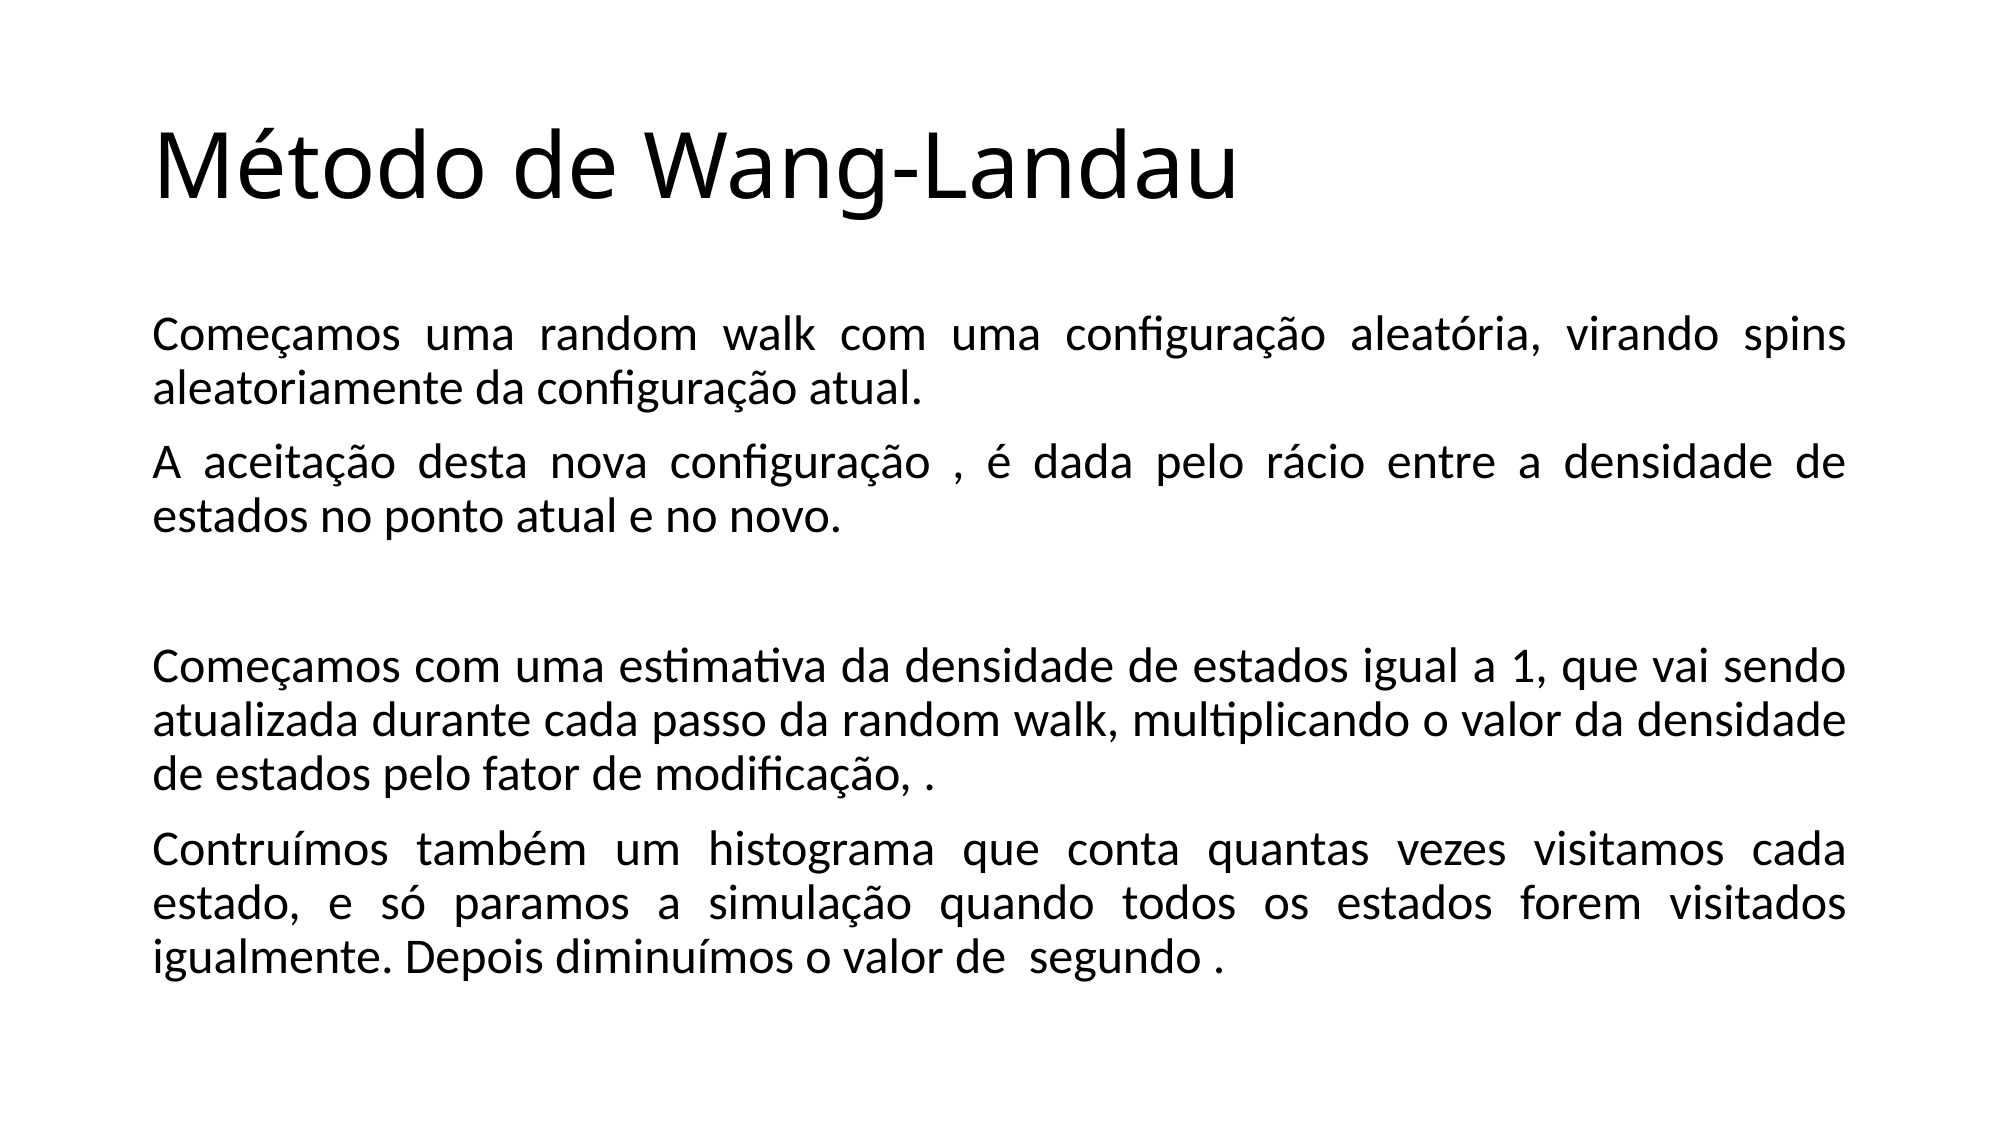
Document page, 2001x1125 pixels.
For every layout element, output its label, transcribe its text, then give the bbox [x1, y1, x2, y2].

title Método de Wang-Landau [137, 59, 1863, 278]
